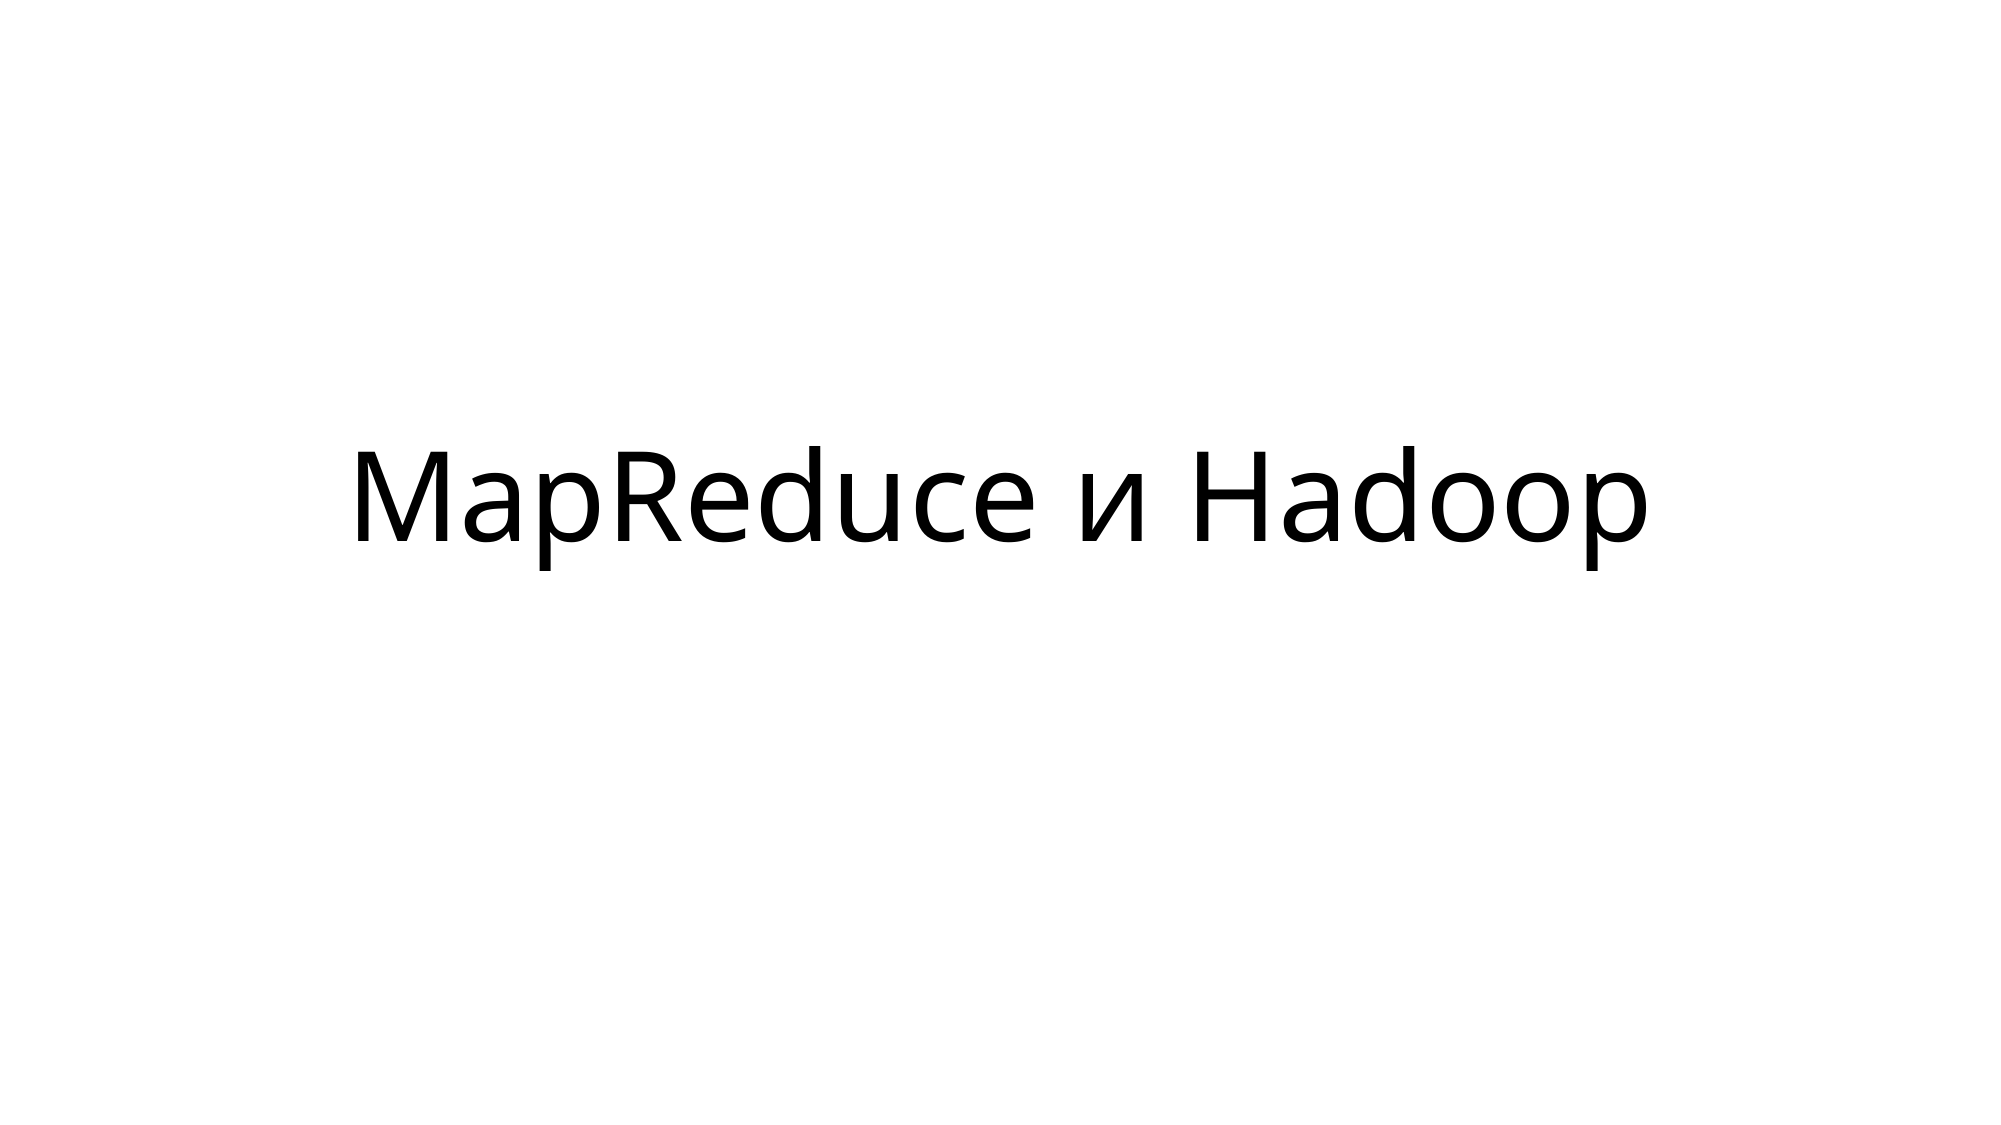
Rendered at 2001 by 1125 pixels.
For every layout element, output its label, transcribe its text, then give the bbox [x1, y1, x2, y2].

title MapReduce и Hadoop [249, 184, 1750, 576]
